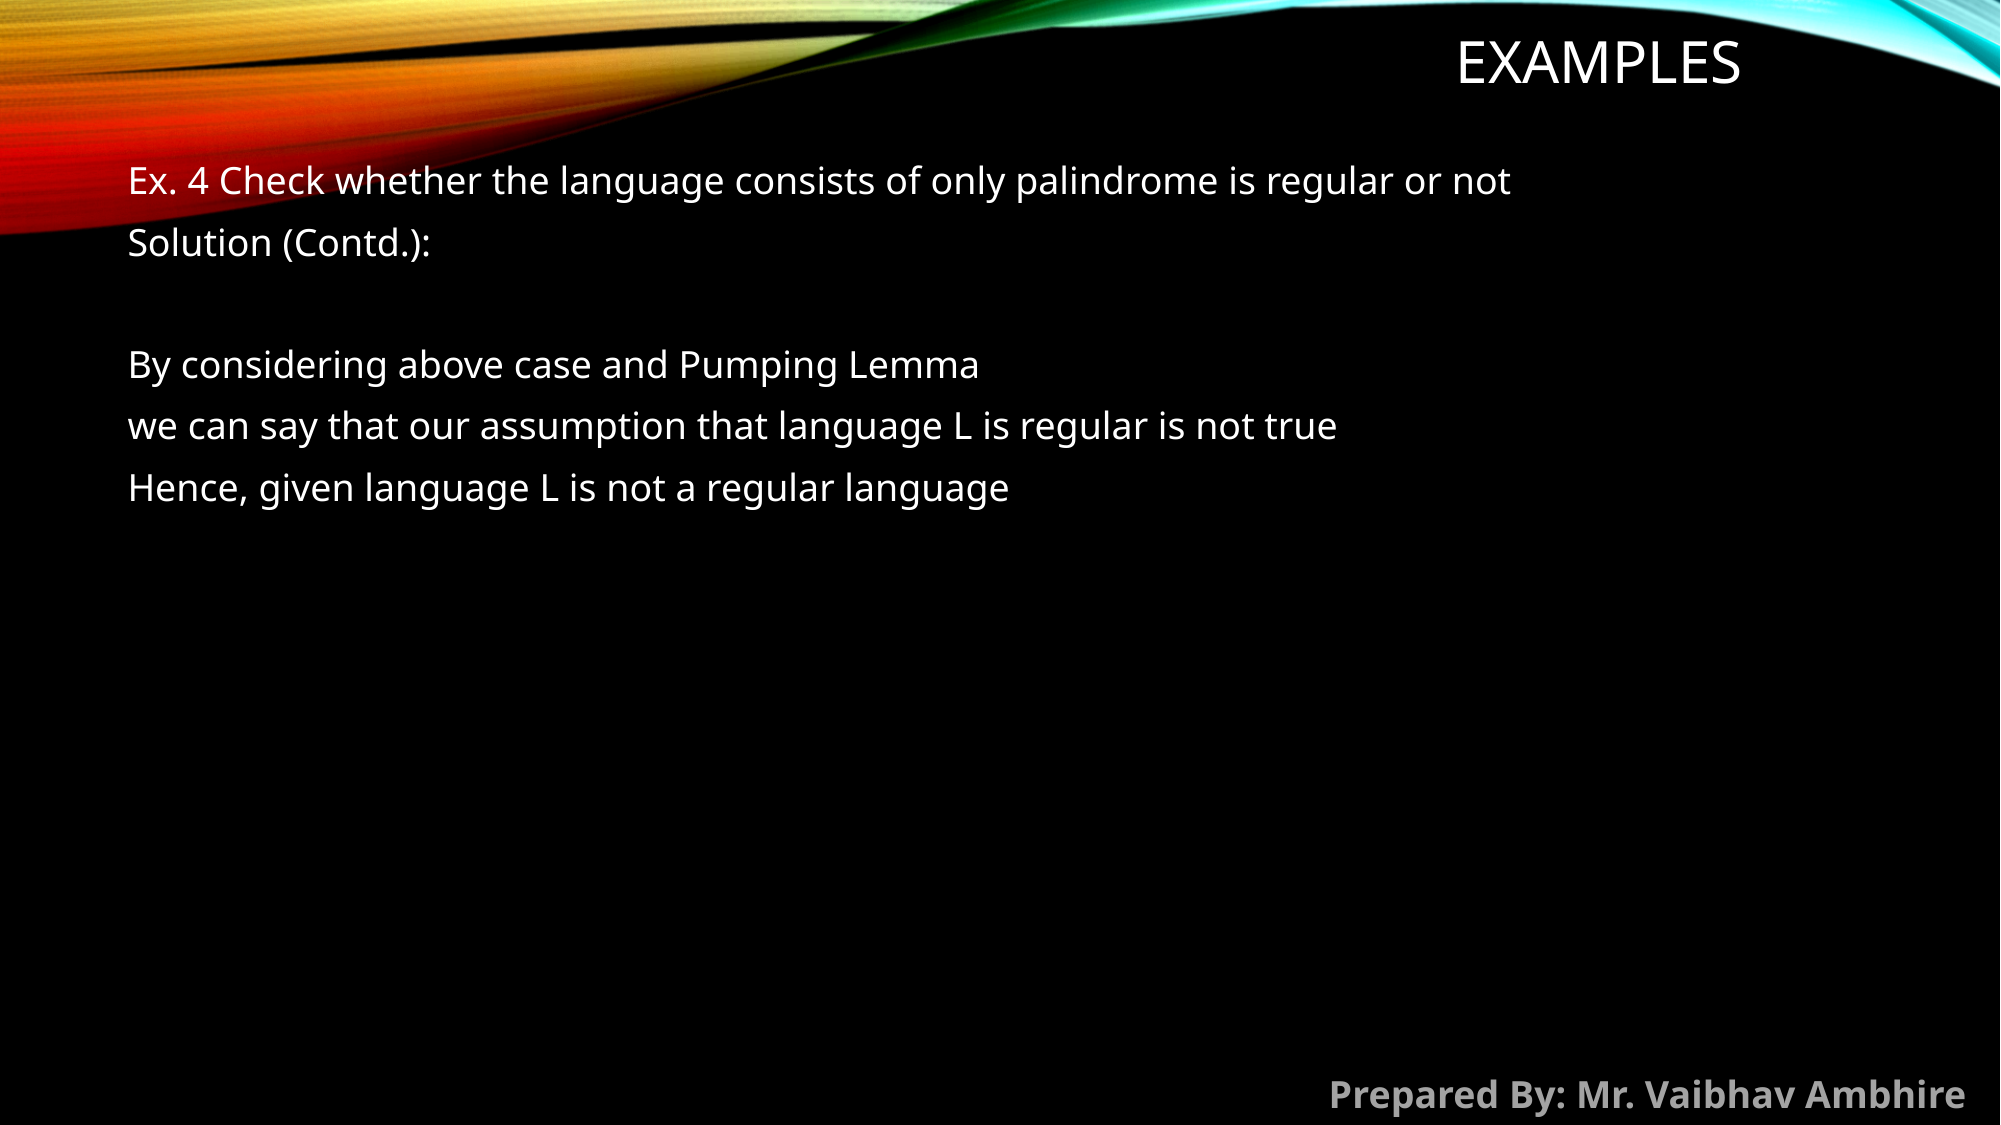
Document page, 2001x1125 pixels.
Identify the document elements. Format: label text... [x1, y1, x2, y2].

picture [0, 0, 2000, 237]
list Ex. 4 Check whether the language consists of only palindrome is regular or not Solution (Contd.): By considering above case and Pumping Lemma we can say that our assumption that language L is regular is not true Hence, given language L is not a regular language [112, 154, 1888, 1124]
title Examples [1335, 14, 1758, 116]
